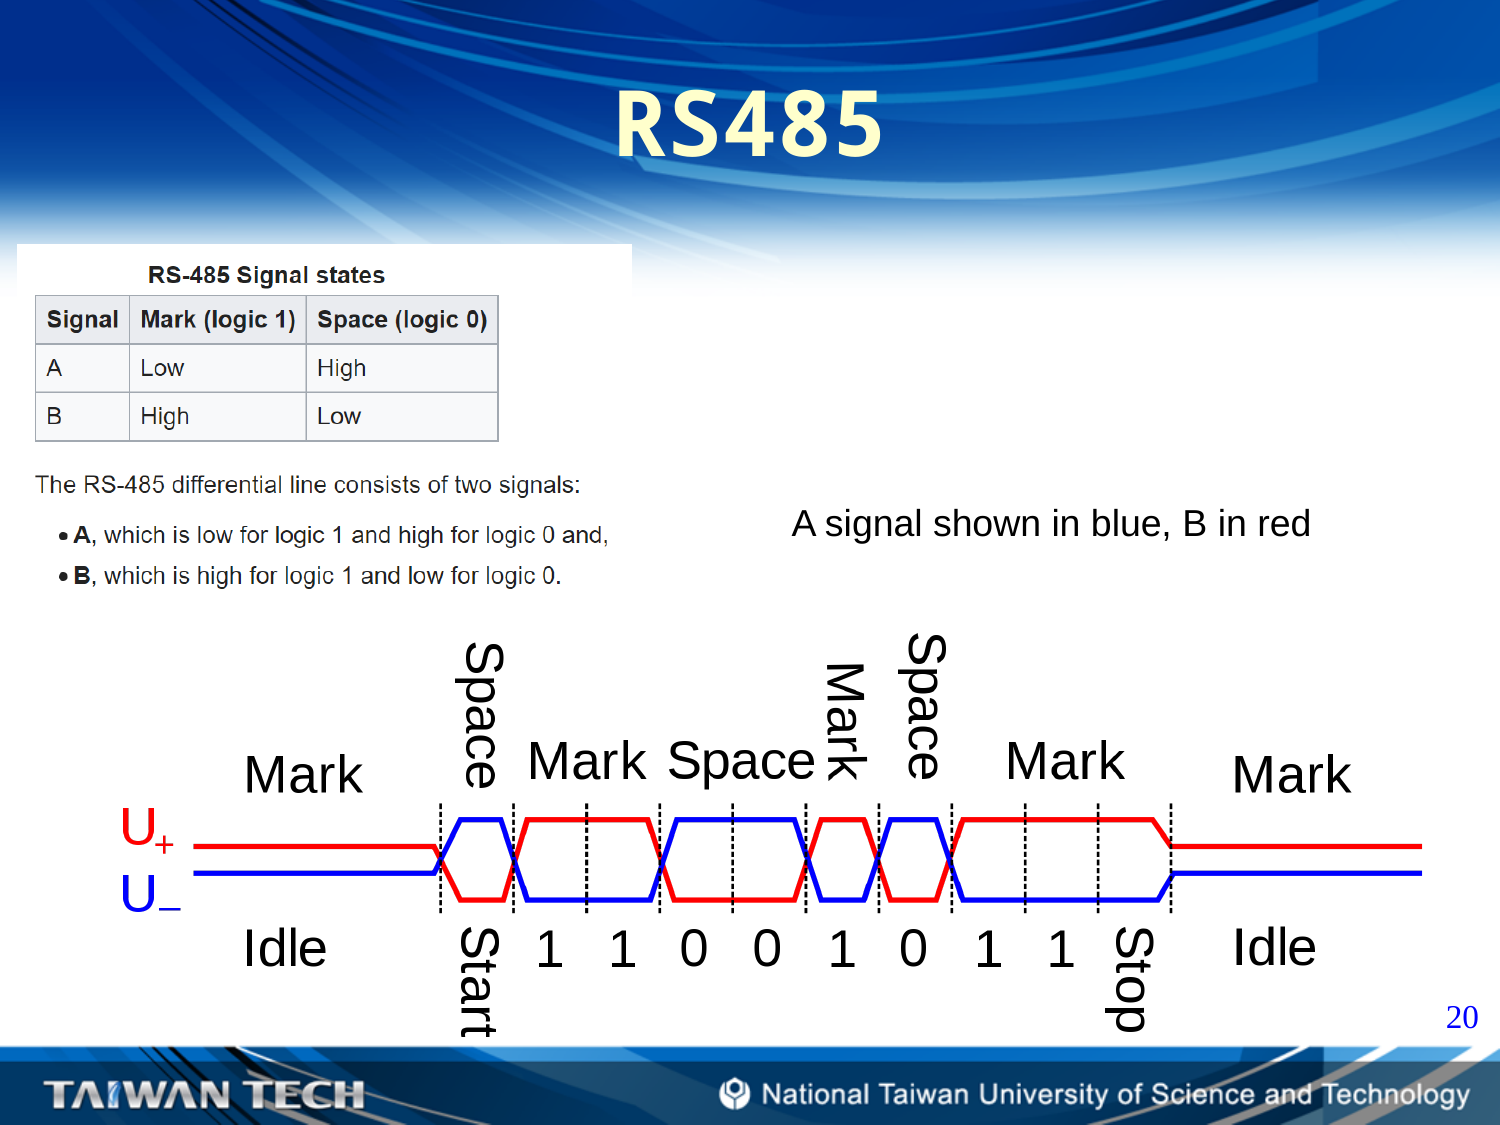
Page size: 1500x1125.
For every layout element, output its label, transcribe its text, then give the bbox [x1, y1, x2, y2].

text_box A signal shown in blue, B in red [776, 491, 1327, 552]
title RS485 [74, 77, 1426, 162]
picture [0, 0, 1500, 1125]
slide_number 20 [1143, 987, 1495, 1067]
